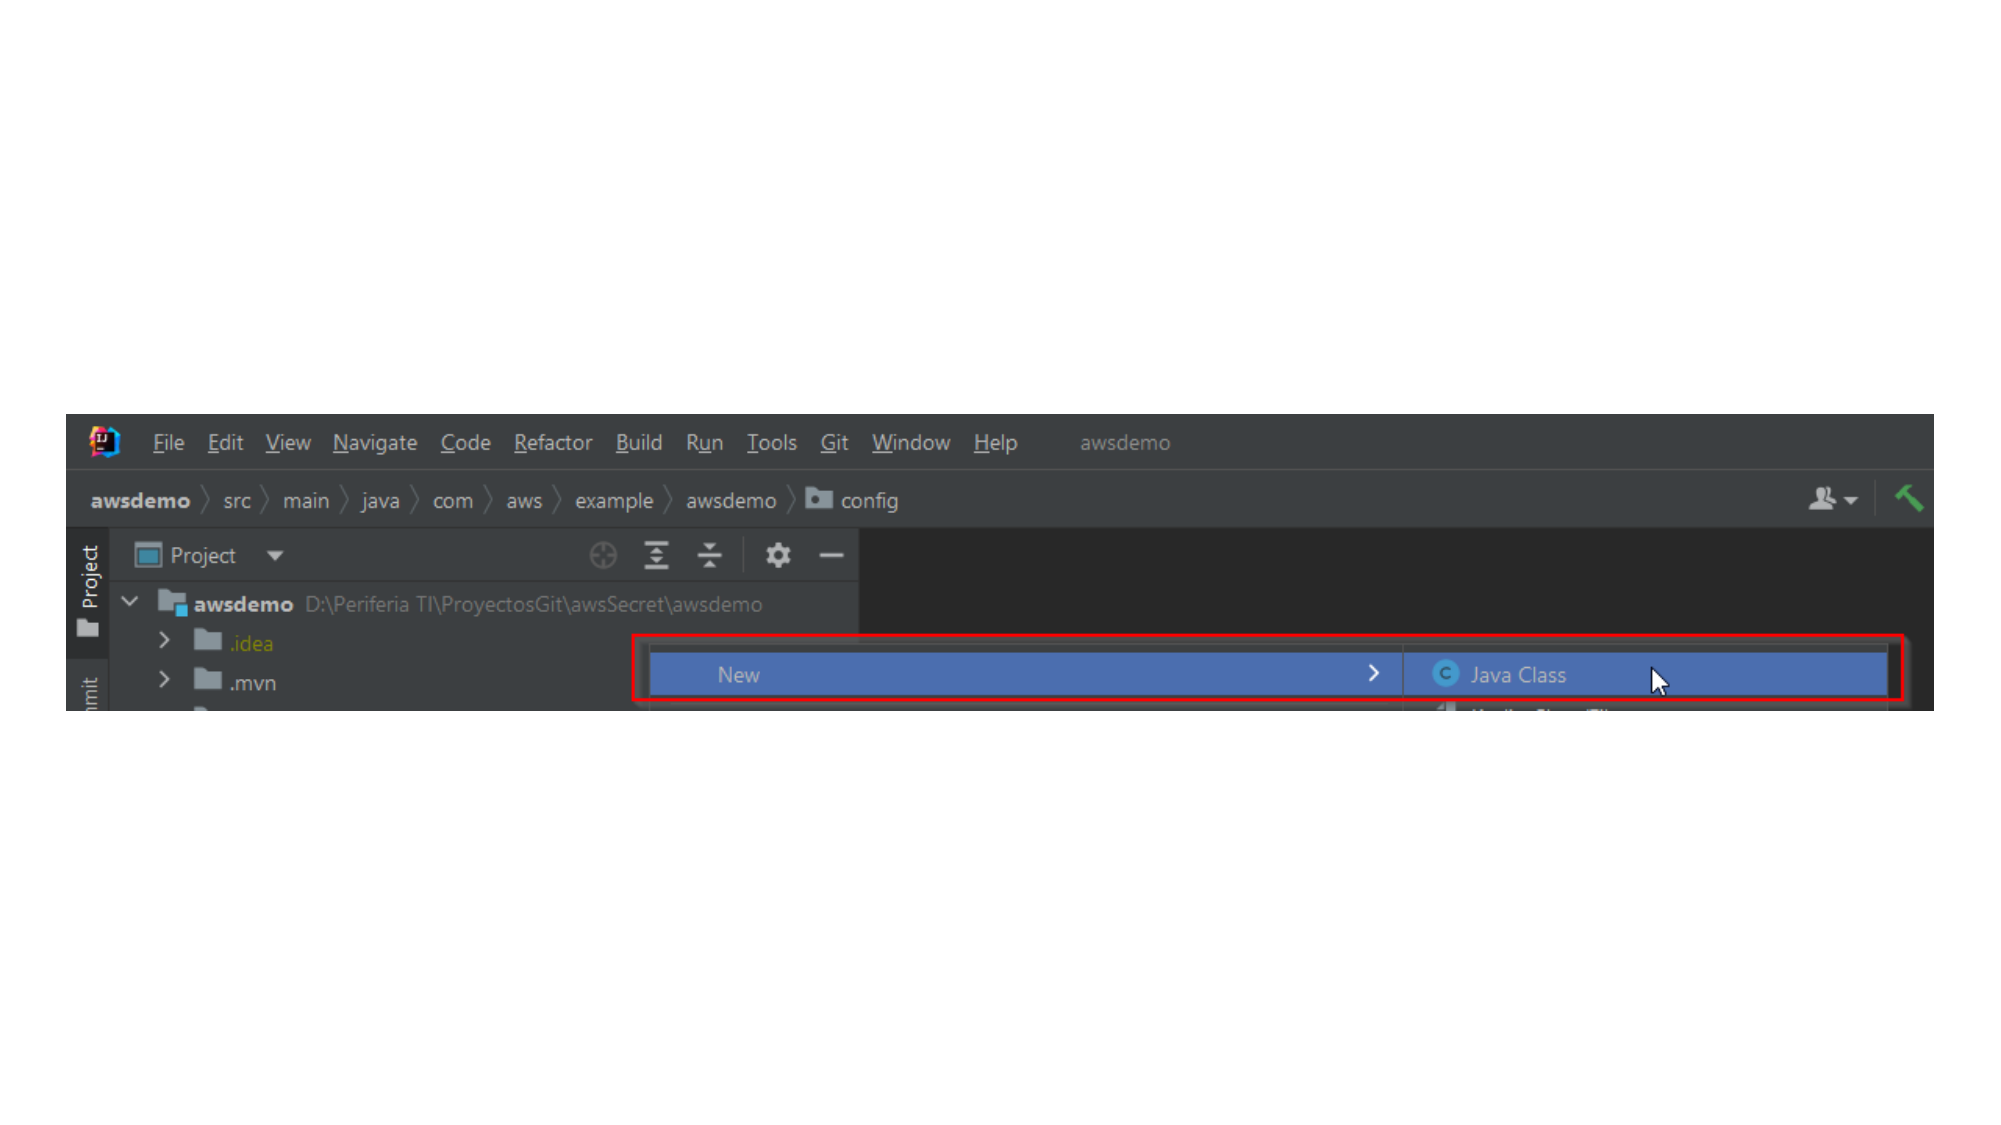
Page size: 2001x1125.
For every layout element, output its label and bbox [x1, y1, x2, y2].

picture [66, 414, 1934, 711]
